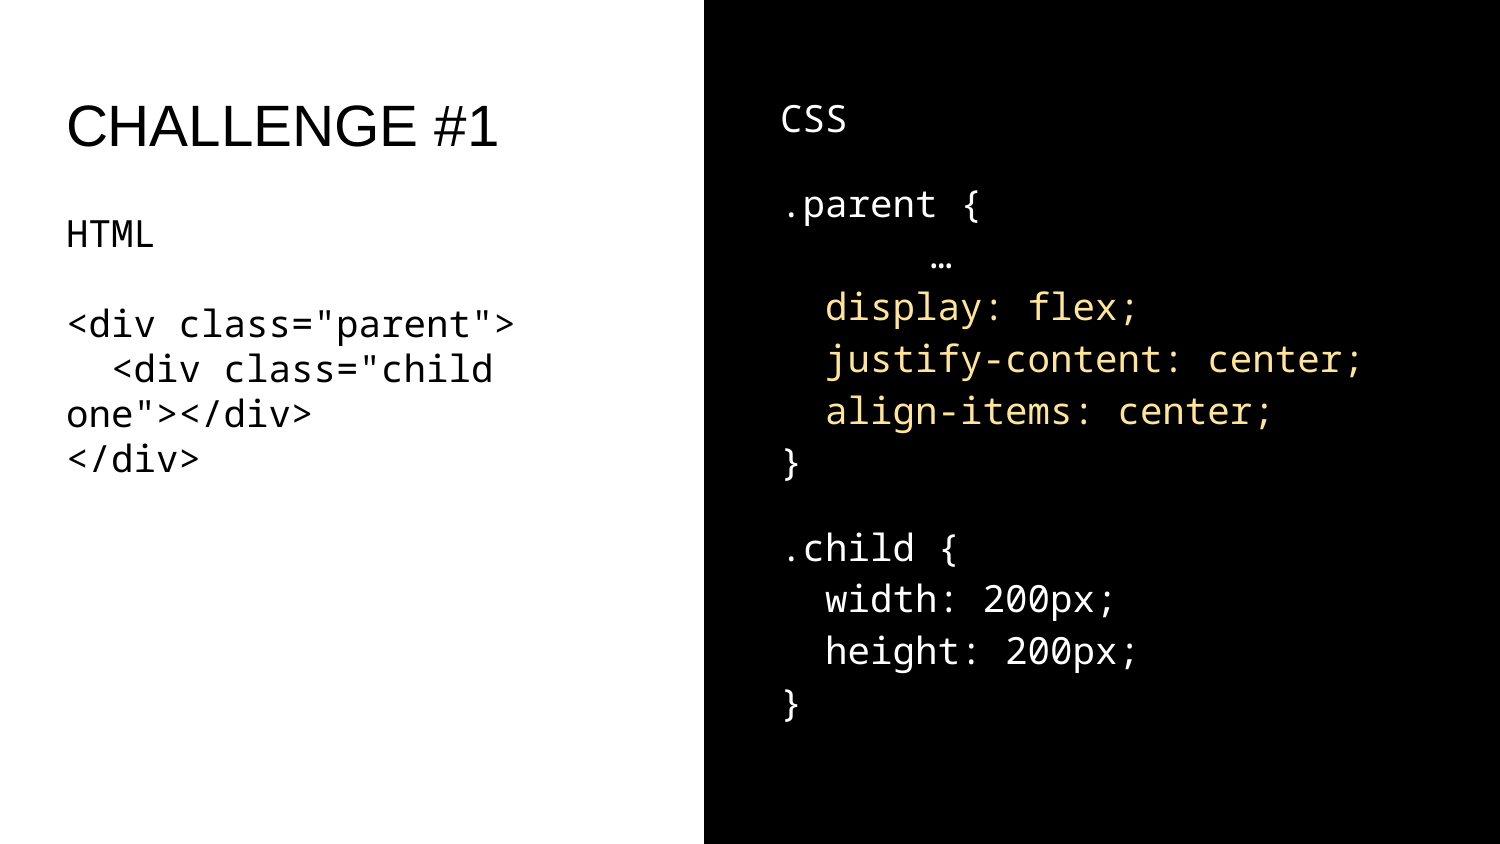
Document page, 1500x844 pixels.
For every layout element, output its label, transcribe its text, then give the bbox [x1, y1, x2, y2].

list CSS .parent { … display: flex; justify-content: center; align-items: center; } .child { width: 200px; height: 200px; } [765, 72, 1462, 798]
text_box [704, 0, 1500, 844]
title CHALLENGE #1 [51, 72, 765, 167]
text_box HTML <div class="parent"> <div class="child one"></div> </div> [51, 195, 673, 820]
